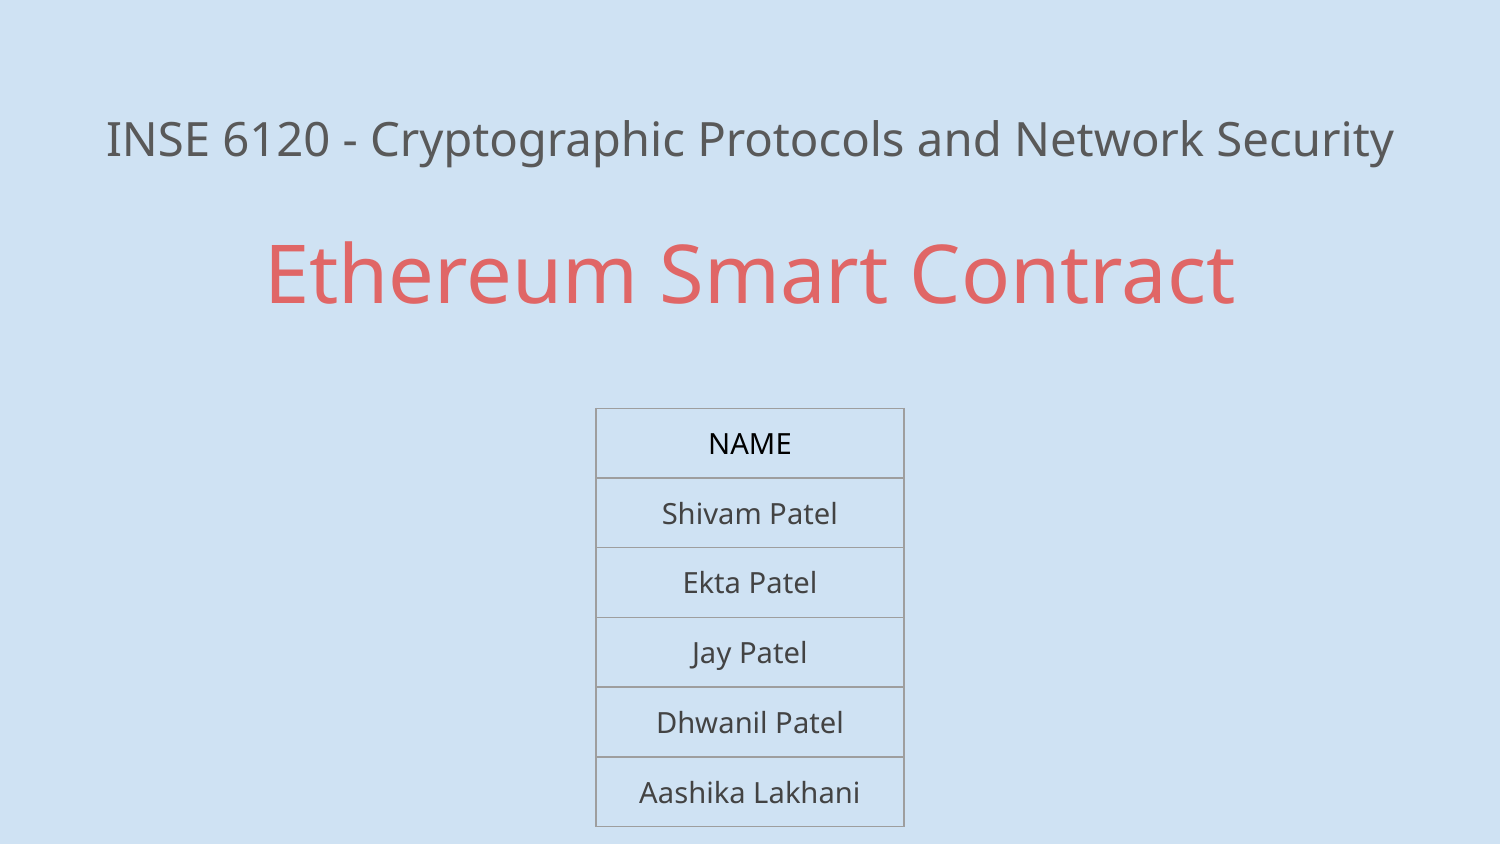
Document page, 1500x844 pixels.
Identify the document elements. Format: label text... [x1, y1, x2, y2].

table_cell Ekta Patel [597, 548, 903, 617]
table_cell Aashika Lakhani [597, 758, 903, 826]
table_header NAME [597, 409, 903, 477]
table_cell Shivam Patel [597, 479, 903, 547]
table_cell Jay Patel [597, 618, 903, 686]
subtitle INSE 6120 - Cryptographic Protocols and Network Security [51, 90, 1449, 187]
subtitle Ethereum Smart Contract [51, 218, 1449, 340]
table_cell Dhwanil Patel [597, 688, 903, 756]
